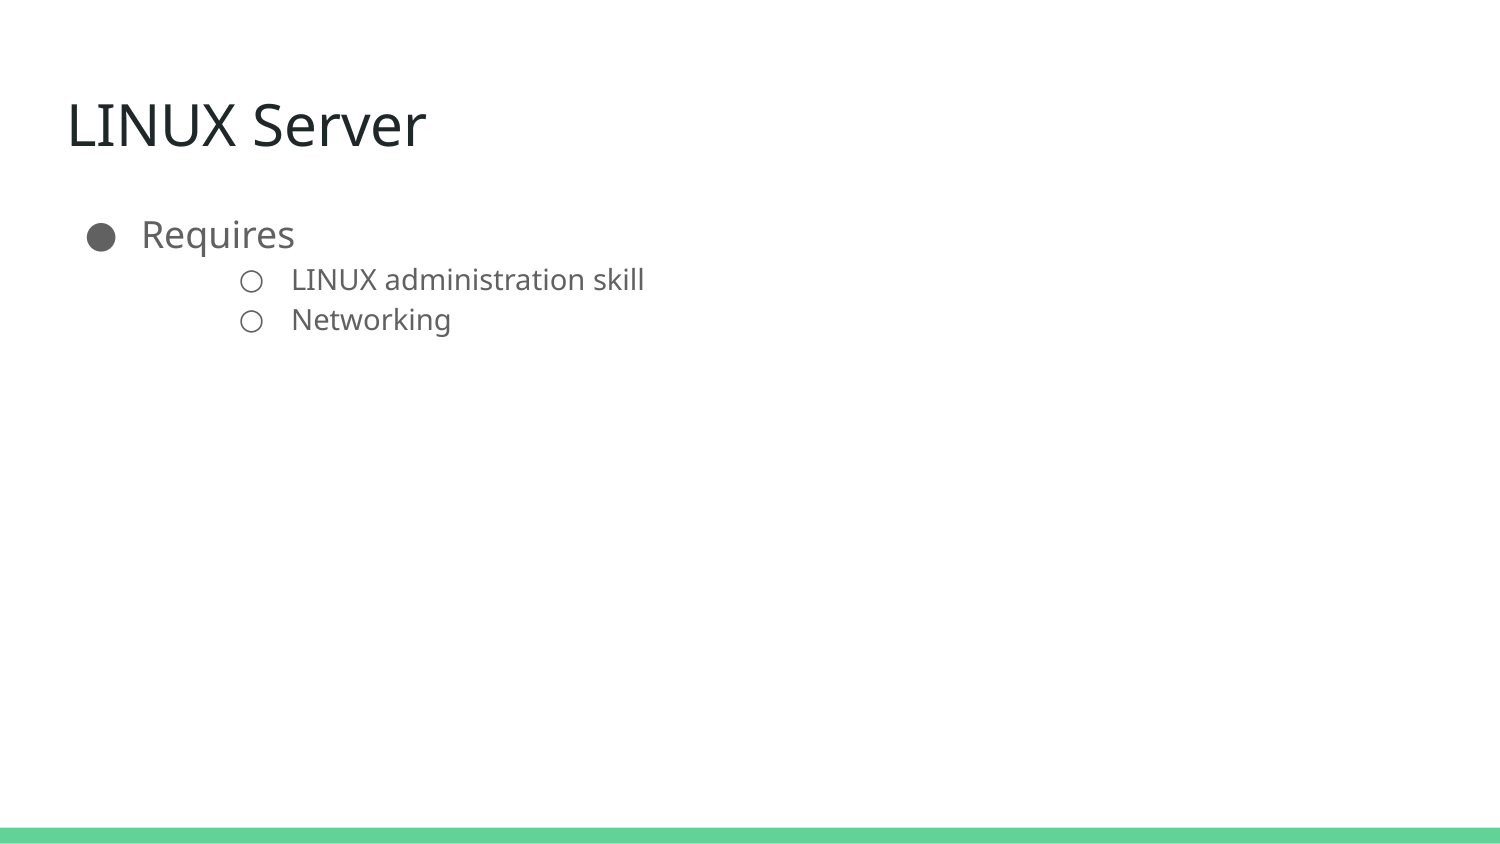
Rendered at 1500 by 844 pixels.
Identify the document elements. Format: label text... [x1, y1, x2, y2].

list Requires LINUX administration skill Networking [51, 189, 1449, 750]
title LINUX Server [51, 72, 1449, 167]
